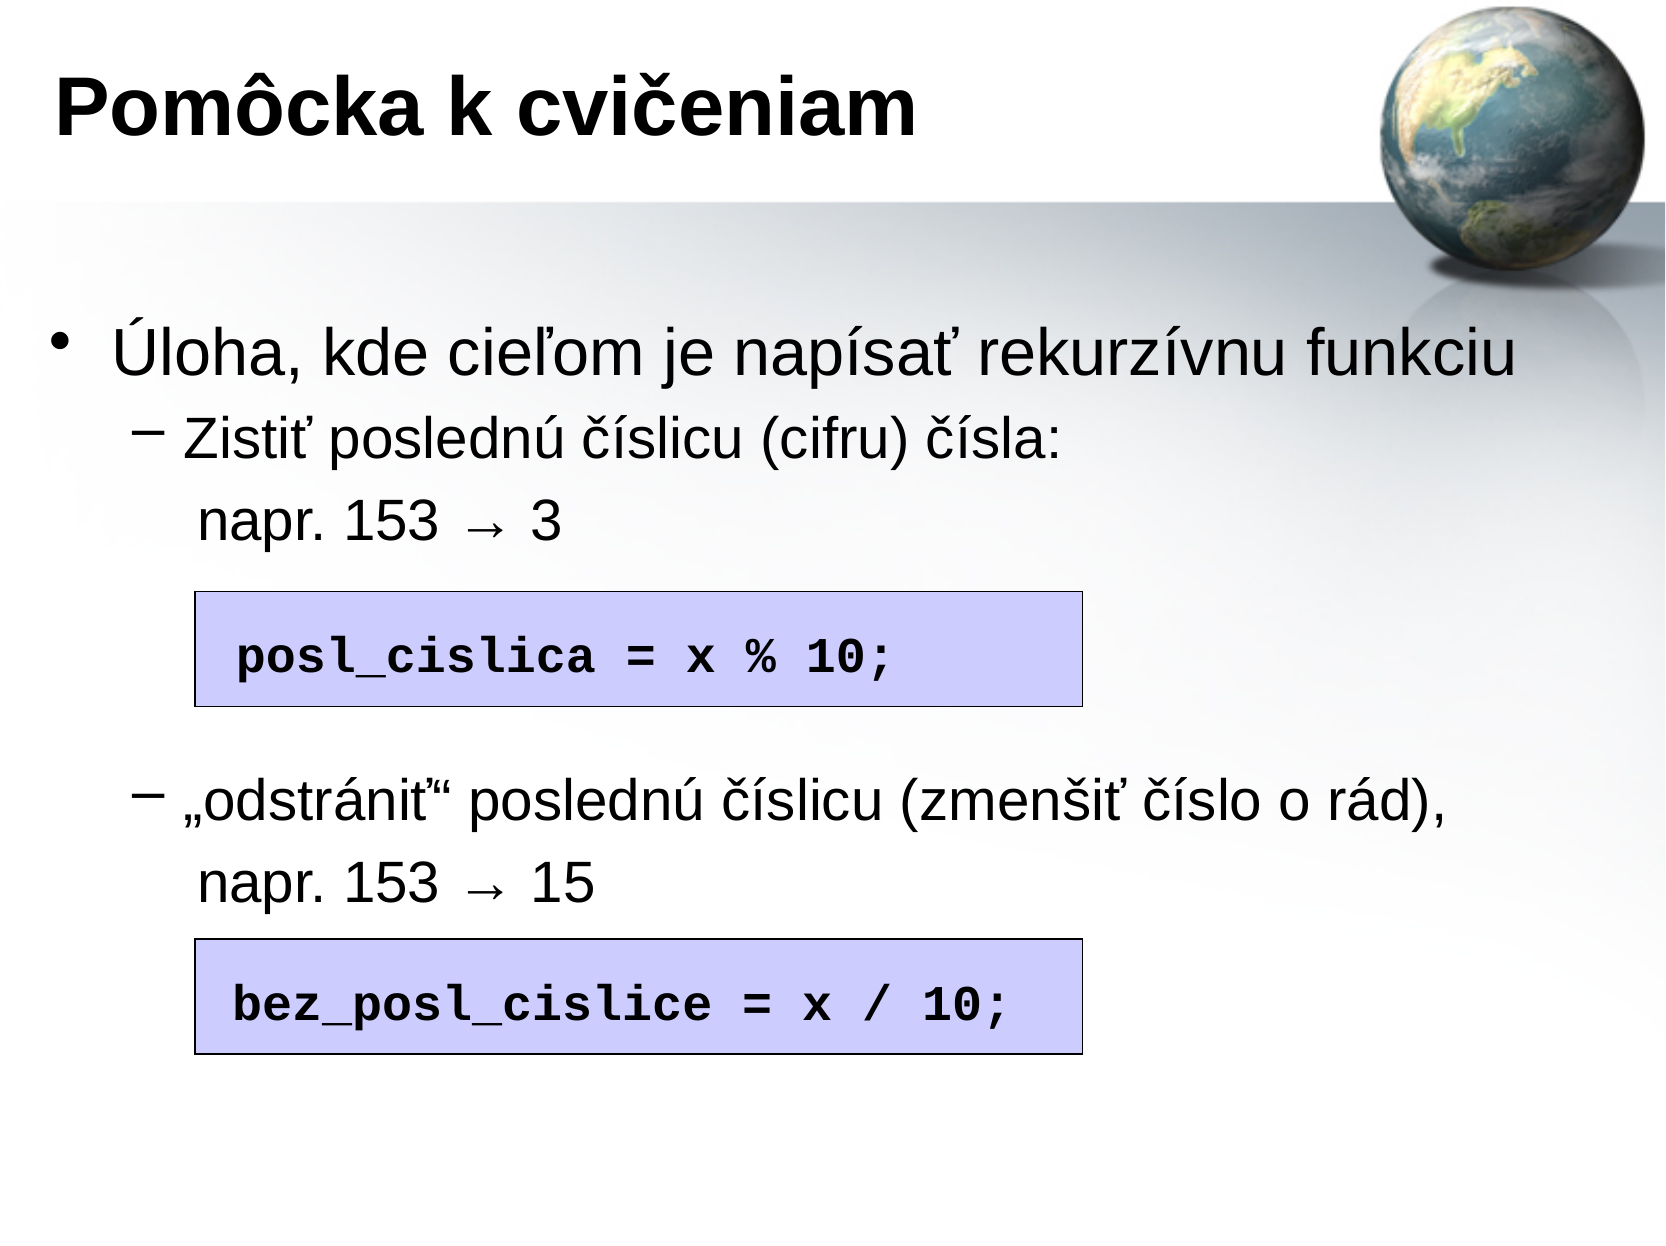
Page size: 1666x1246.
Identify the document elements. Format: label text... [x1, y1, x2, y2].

picture [0, 0, 1666, 1246]
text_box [194, 591, 1083, 707]
list Úloha, kde cieľom je napísať rekurzívnu funkciu Zistiť poslednú číslicu (cifru) čísla: napr. 153 → 3 „odstrániť“ poslednú číslicu (zmenšiť číslo o rád), napr. 153 → 15 [32, 300, 1632, 1100]
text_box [194, 938, 1083, 1055]
title Pomôcka k cvičeniam [37, 24, 1375, 179]
